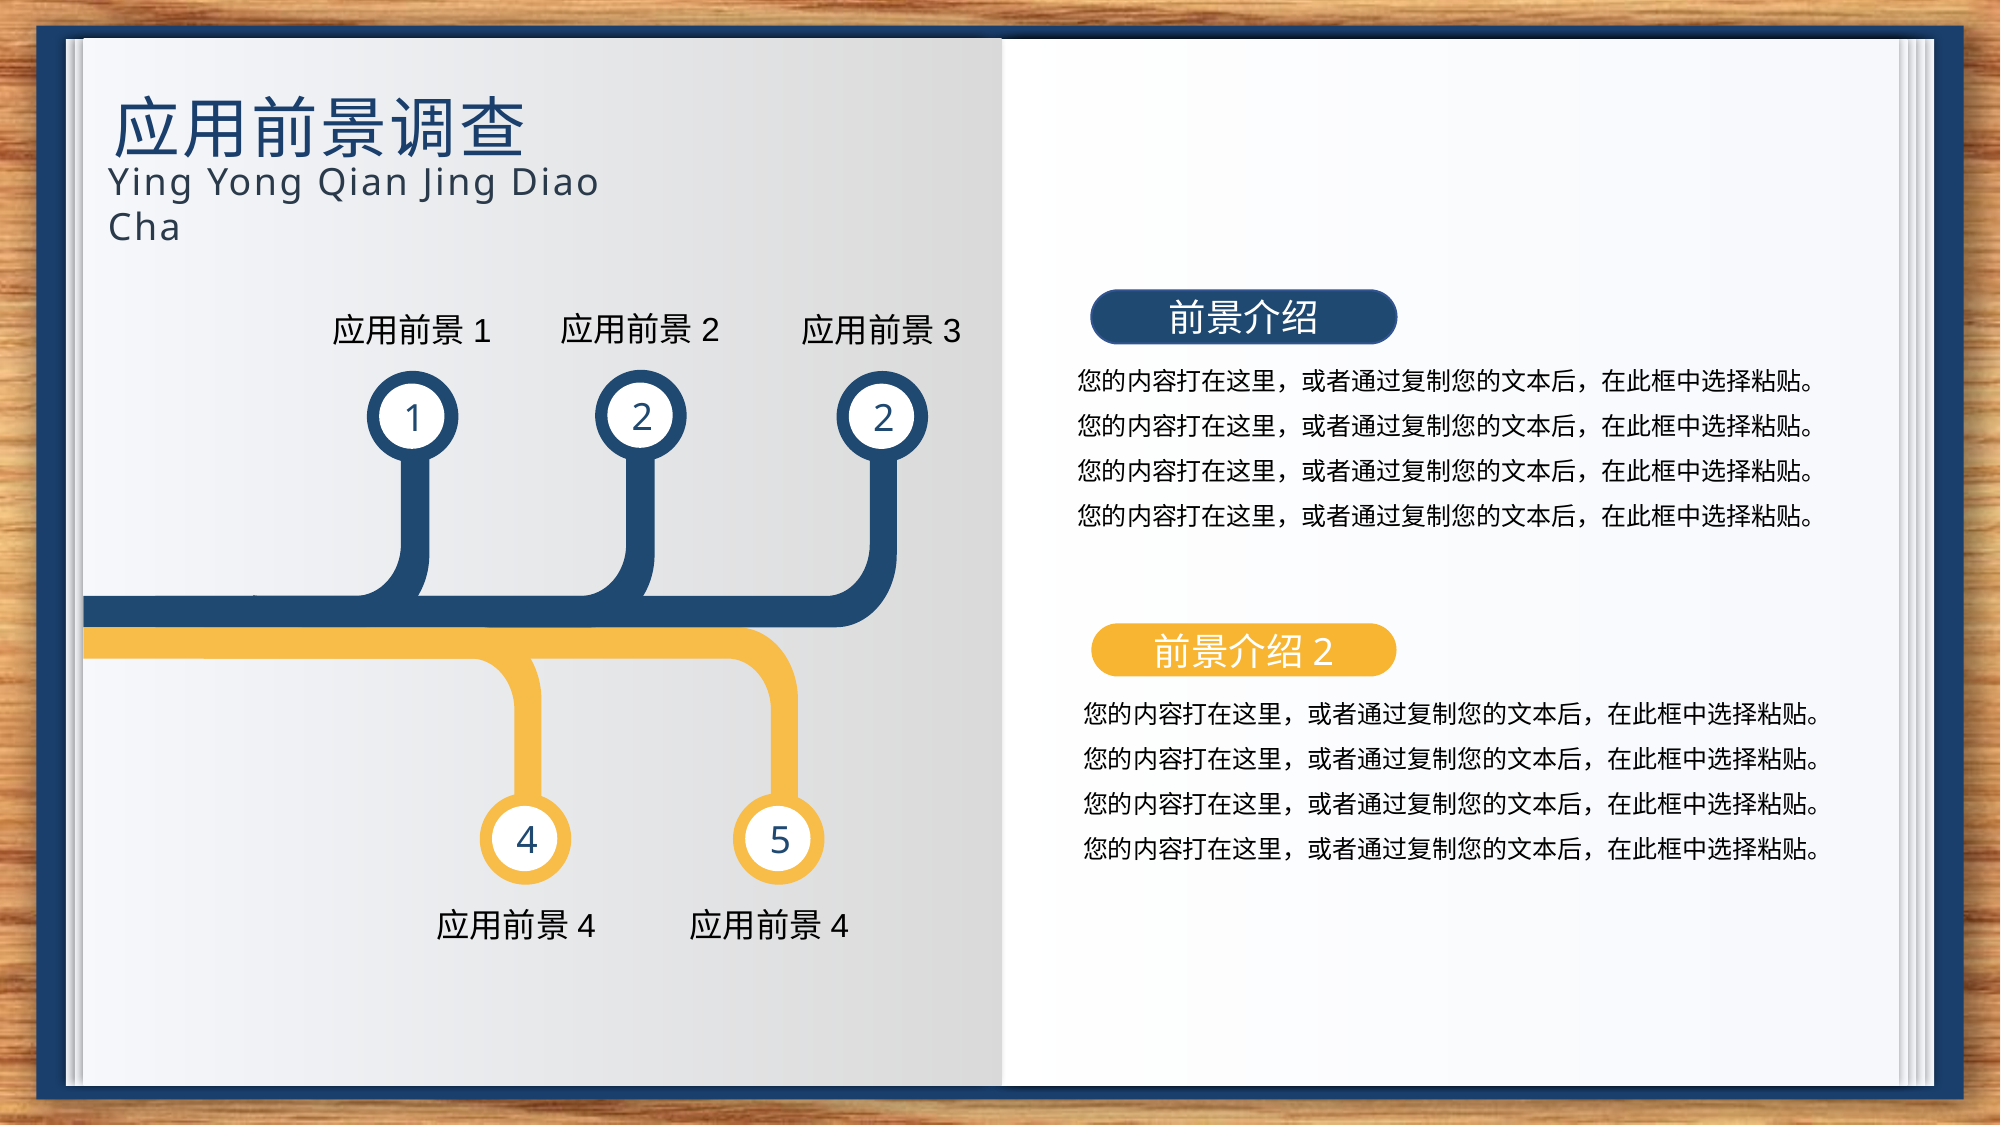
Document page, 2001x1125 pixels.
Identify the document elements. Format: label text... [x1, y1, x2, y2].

text_box 应用前景2 [688, 300, 752, 356]
picture [0, 0, 2000, 1125]
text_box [732, 793, 825, 885]
text_box Ying Yong Qian Jing Diao Cha [93, 150, 655, 256]
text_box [366, 370, 459, 463]
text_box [479, 793, 572, 885]
text_box 前景介绍2 [1090, 622, 1398, 676]
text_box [595, 369, 687, 462]
text_box 您的内容打在这里，或者通过复制您的文本后，在此框中选择粘贴。您的内容打在这里，或者通过复制您的文本后，在此框中选择粘贴。您的内容打在这里，或者通过复制您的文本后，在此框中选择粘贴。您的内容打在这里，或者通过复制您的文本后，在此框中选择粘贴。 [1068, 676, 1851, 916]
text_box 应用前景调查 [98, 78, 639, 150]
text_box 前景介绍 [1090, 289, 1398, 345]
text_box 应用前景4 [688, 896, 881, 952]
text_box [292, 220, 688, 1034]
text_box 您的内容打在这里，或者通过复制您的文本后，在此框中选择粘贴。您的内容打在这里，或者通过复制您的文本后，在此框中选择粘贴。 您的内容打在这里，或者通过复制您的文本后，在此框中选择粘贴。您的内容打在这里，或者通过复制您的文本后，在此框中选择粘贴。 [1062, 343, 1822, 583]
text_box 应用前景3 [770, 301, 993, 357]
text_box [836, 370, 929, 463]
